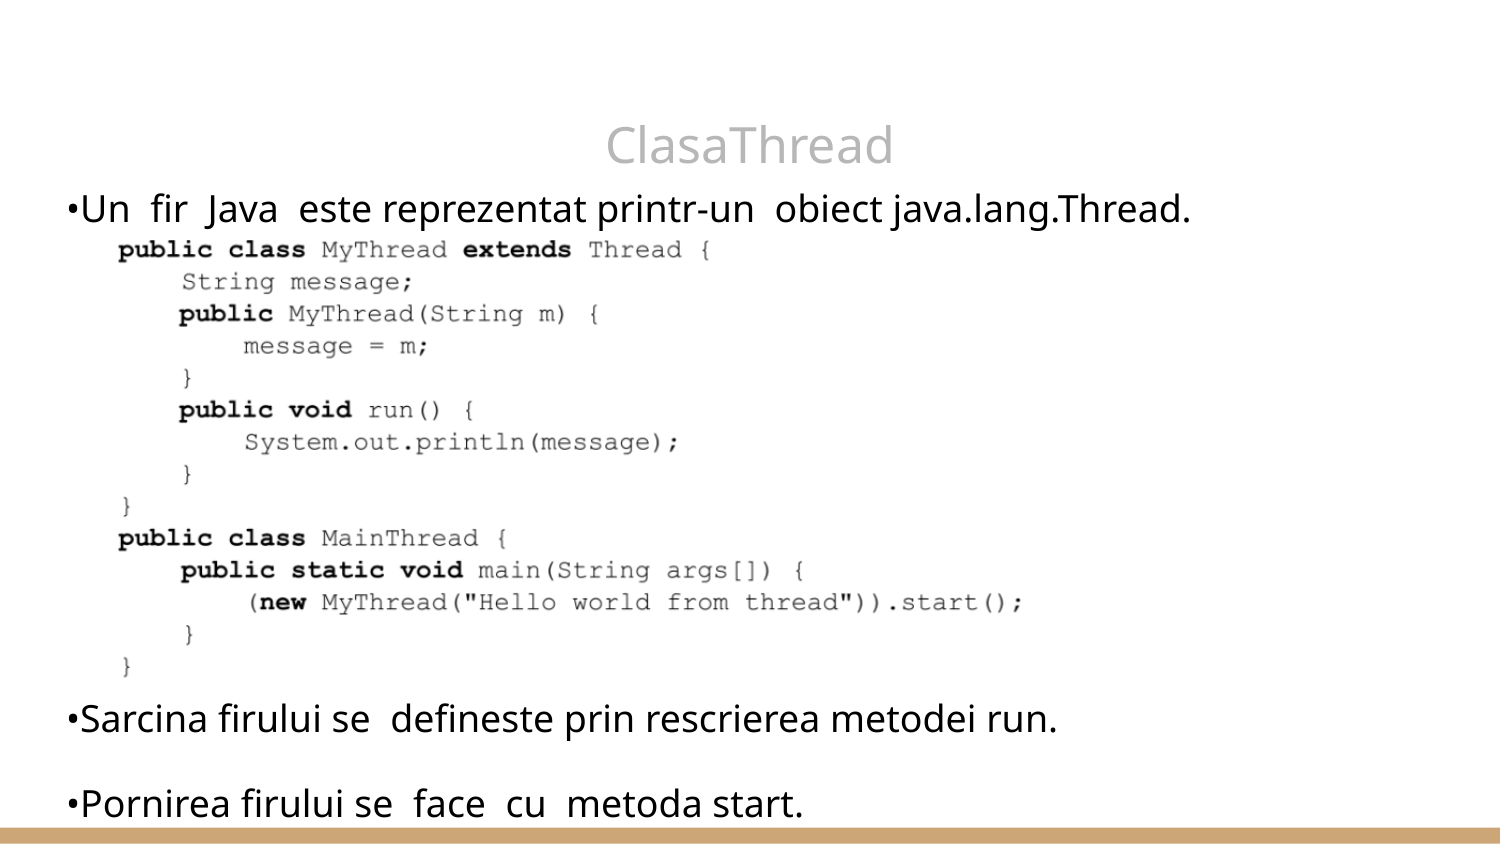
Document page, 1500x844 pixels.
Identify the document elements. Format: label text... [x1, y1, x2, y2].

list •Un fir Java este reprezentat printr-un obiect java.lang.Thread. •Sarcina firului se defineste prin rescrierea metodei run. •Pornirea firului se face cu metoda start. [51, 163, 1449, 714]
title ClasaThread [51, 51, 1449, 163]
picture [92, 235, 1038, 684]
